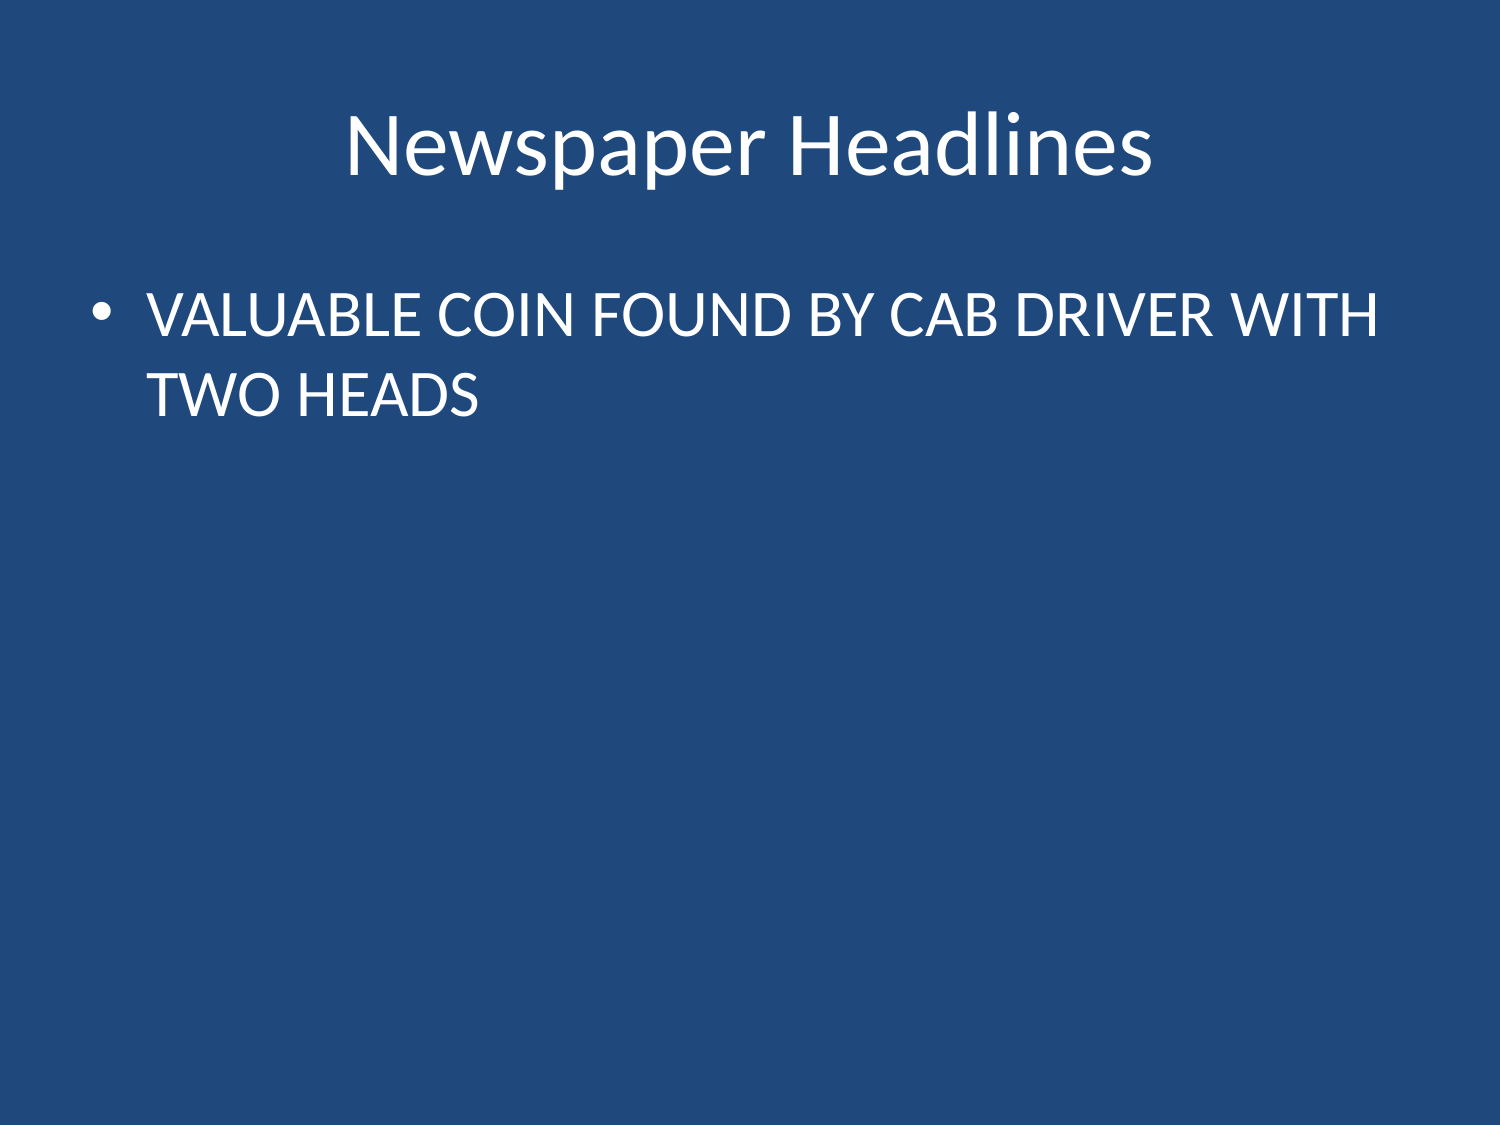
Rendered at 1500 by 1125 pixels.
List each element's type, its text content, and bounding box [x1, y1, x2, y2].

title Newspaper Headlines [75, 45, 1425, 233]
list VALUABLE COIN FOUND BY CAB DRIVER WITH TWO HEADS [75, 262, 1425, 1005]
